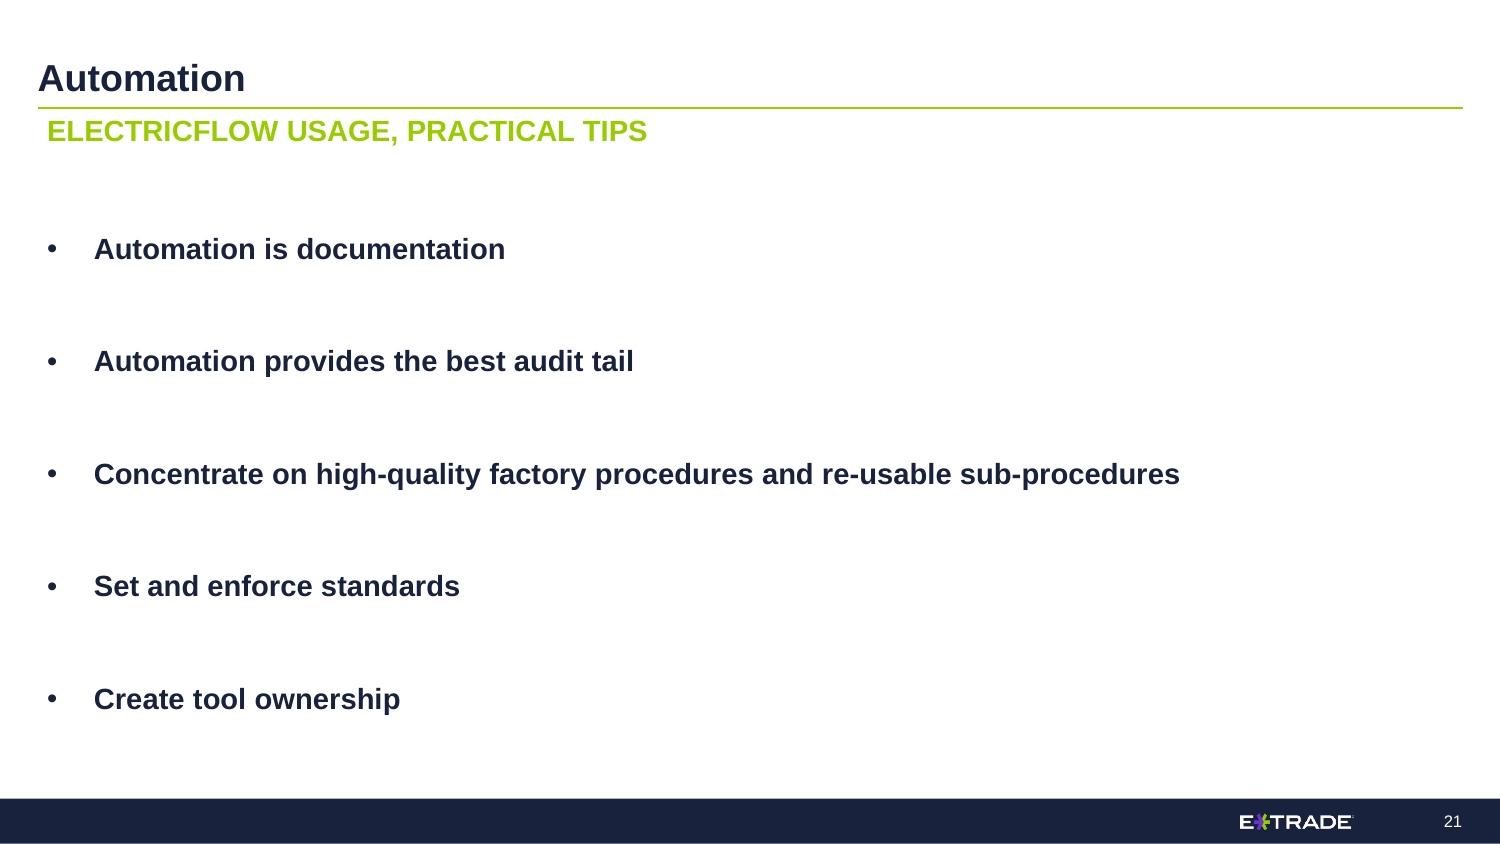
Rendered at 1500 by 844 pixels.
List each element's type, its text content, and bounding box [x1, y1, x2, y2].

list ElectricFLOW usage, practical tips Automation is documentation Automation provides the best audit tail Concentrate on high-quality factory procedures and re-usable sub-procedures Set and enforce standards Create tool ownership [47, 114, 1427, 774]
picture [1240, 813, 1354, 830]
title Automation [37, 22, 1463, 100]
slide_number 20 [1400, 798, 1463, 844]
